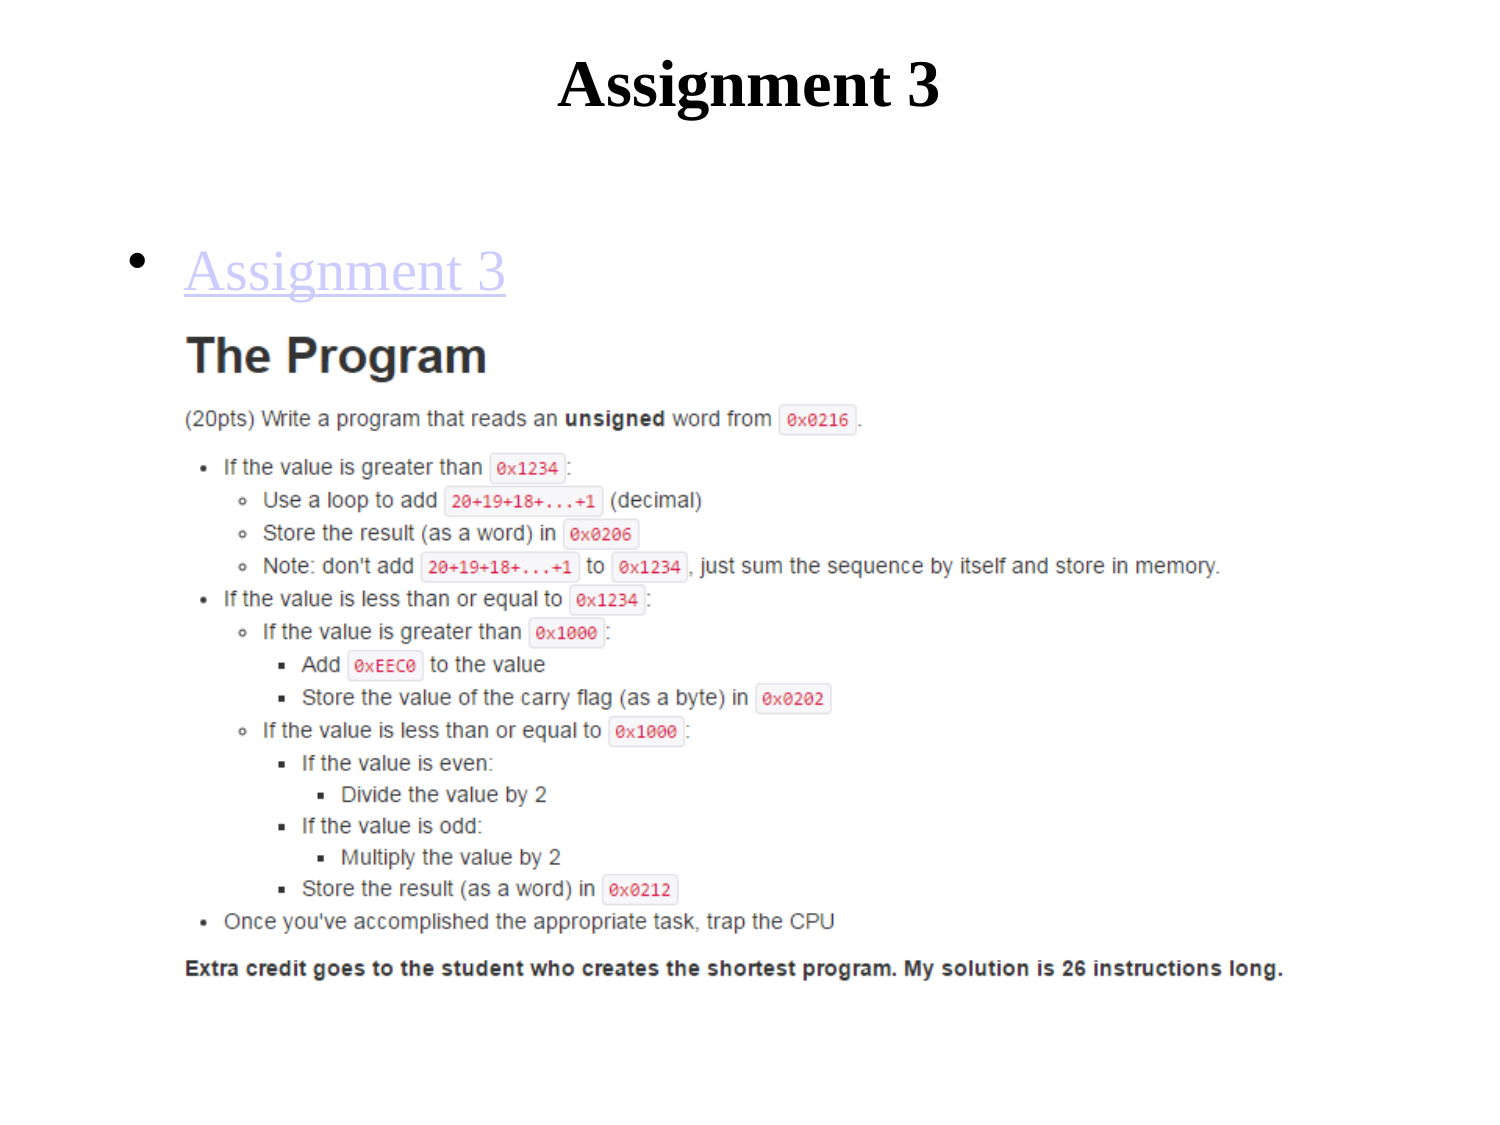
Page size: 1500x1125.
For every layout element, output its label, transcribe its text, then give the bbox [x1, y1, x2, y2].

title Assignment 3 [112, 41, 1388, 118]
picture [173, 323, 1326, 995]
list Assignment 3 [112, 224, 1388, 1001]
